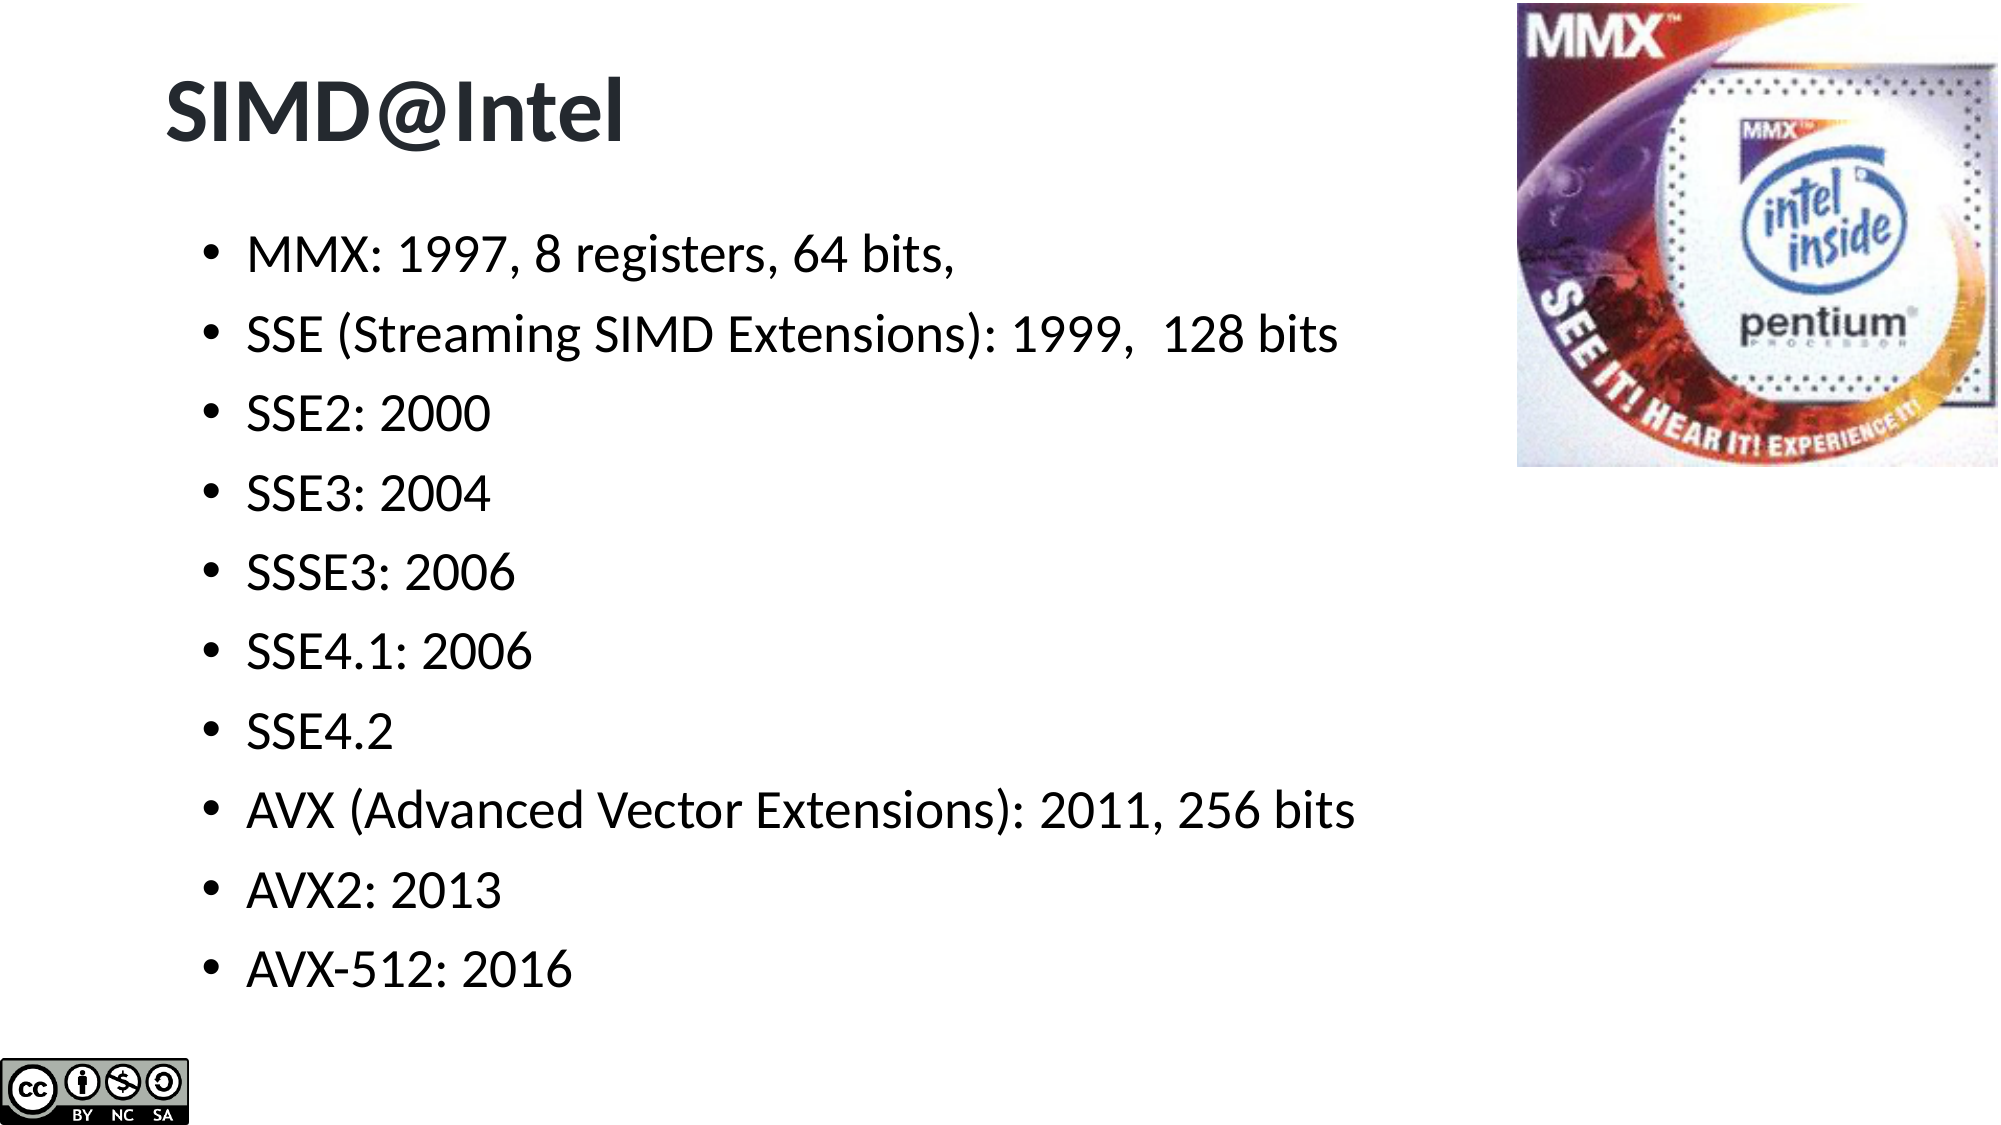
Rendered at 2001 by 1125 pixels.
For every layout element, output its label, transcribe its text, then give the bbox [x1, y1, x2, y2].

list MMX: 1997, 8 registers, 64 bits, SSE (Streaming SIMD Extensions): 1999, 128 bits SSE2: 2000 SSE3: 2004 SSSE3: 2006 SSE4.1: 2006 SSE4.2 AVX (Advanced Vector Extensions): 2011, 256 bits AVX2: 2013 AVX-512: 2016 [186, 217, 2000, 1014]
picture [0, 1058, 189, 1125]
picture [1517, 3, 1998, 467]
title SIMD@Intel [150, 43, 1517, 181]
